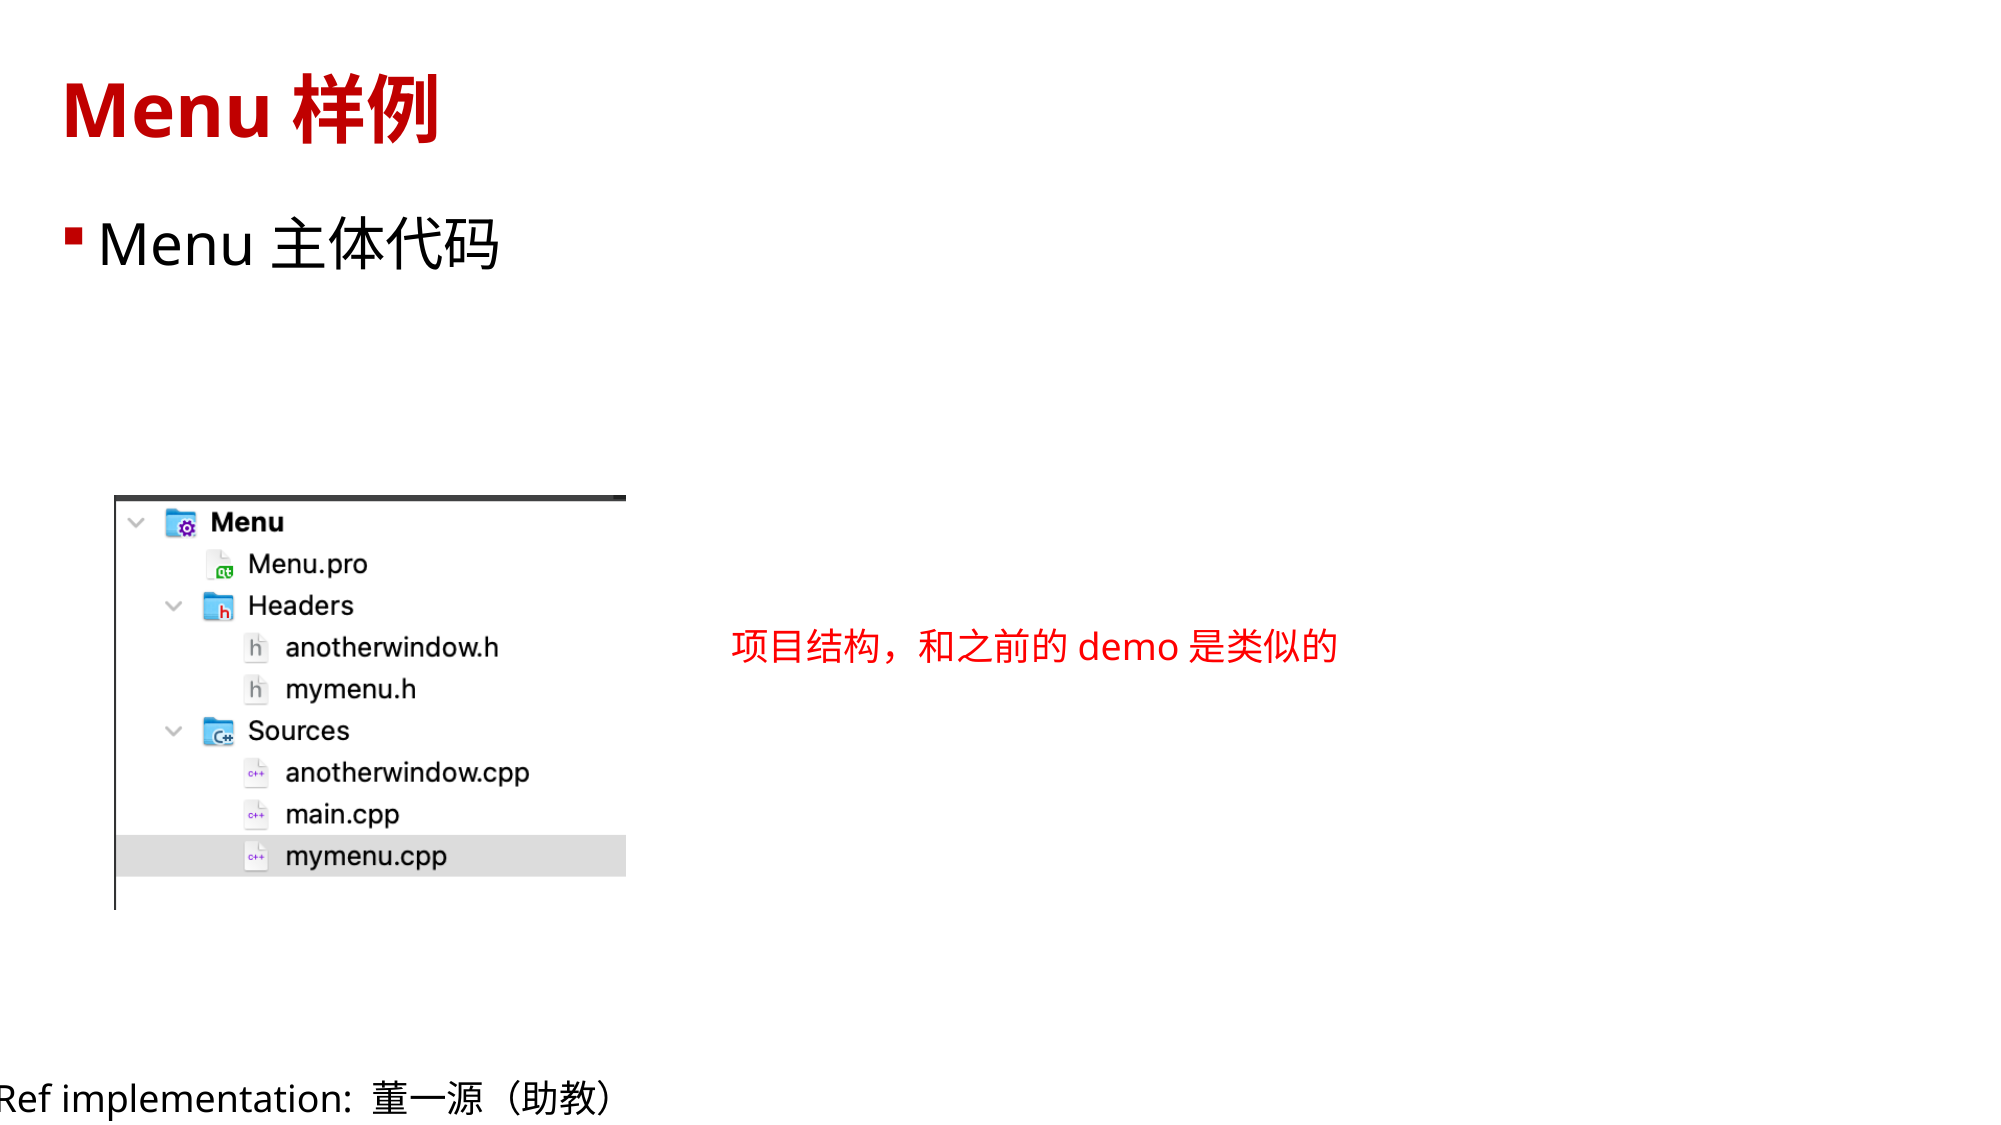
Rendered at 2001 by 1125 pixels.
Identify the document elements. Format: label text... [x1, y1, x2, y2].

title Menu样例 [45, 59, 1955, 166]
list Menu主体代码 [45, 208, 1000, 1024]
text_box 项目结构，和之前的demo是类似的 [716, 615, 1354, 676]
text_box Ref implementation: 董一源（助教） [0, 1067, 649, 1125]
picture [114, 495, 626, 910]
